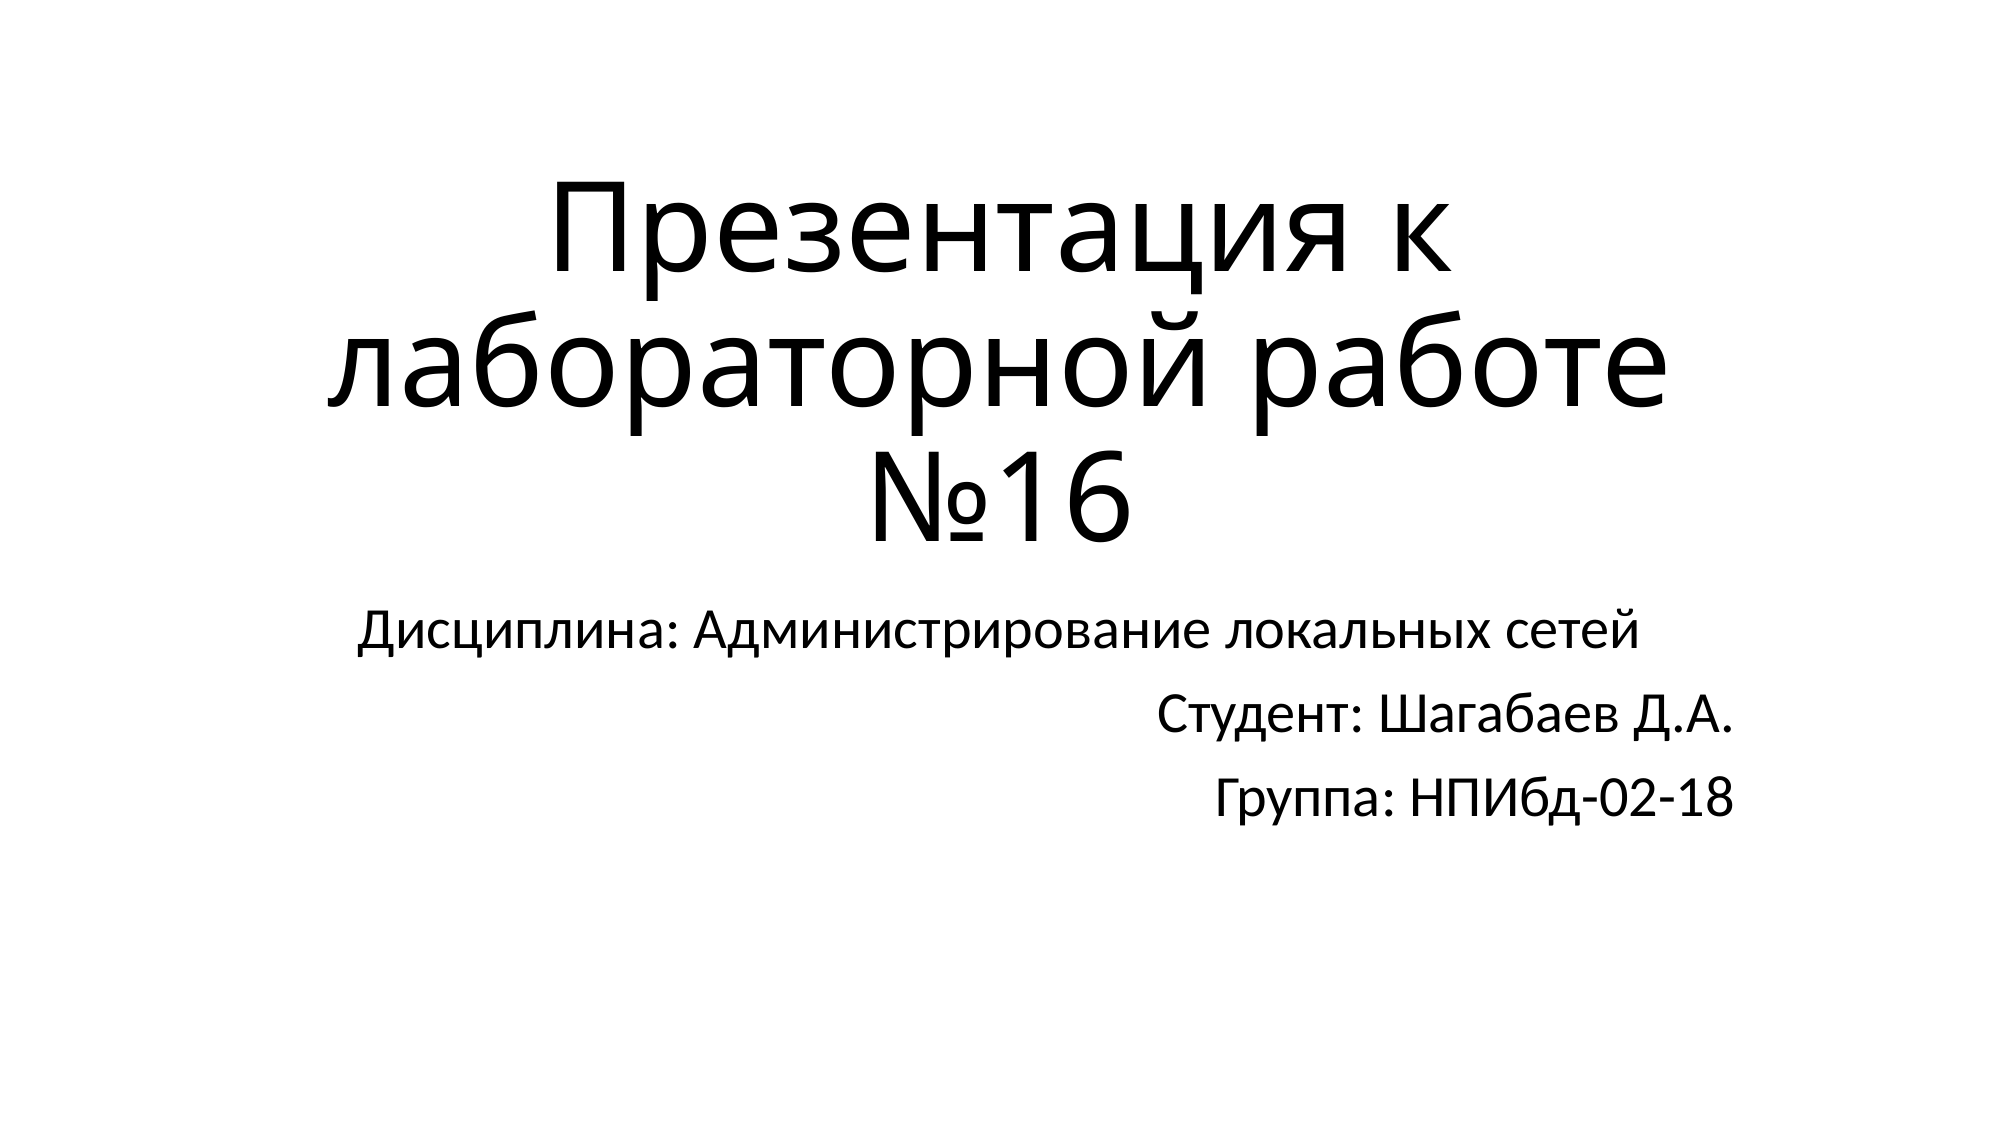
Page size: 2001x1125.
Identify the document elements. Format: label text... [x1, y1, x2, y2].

title Презентация к лабораторной работе №16 [249, 184, 1750, 576]
subtitle Дисциплина: Администрирование локальных сетей Студент: Шагабаев Д.А. Группа: НПИбд-02-18 [249, 590, 1750, 863]
